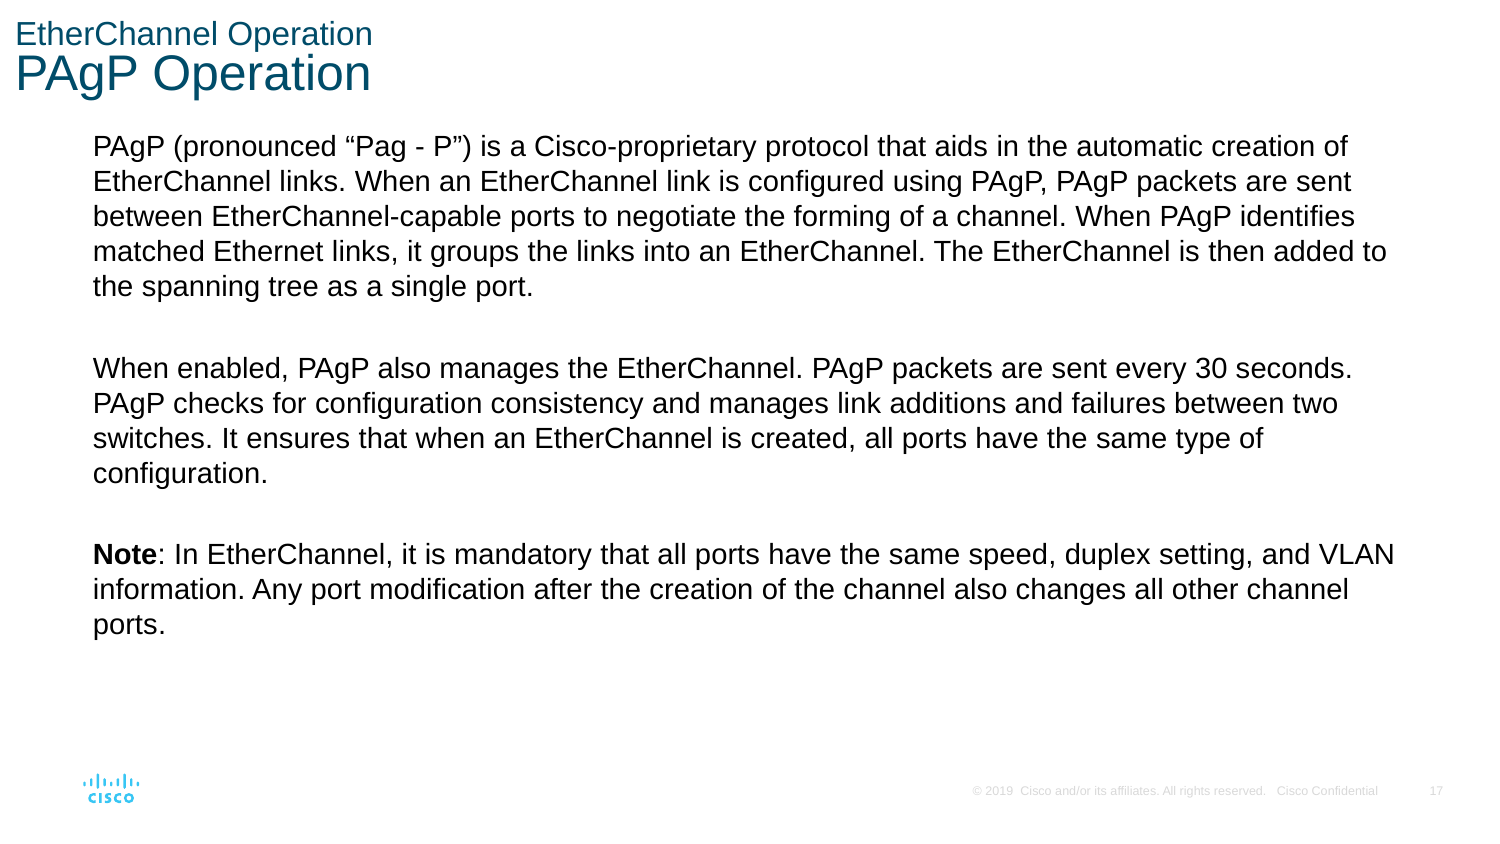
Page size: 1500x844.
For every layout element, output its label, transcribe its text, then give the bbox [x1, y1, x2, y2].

list PAgP (pronounced “Pag - P”) is a Cisco-proprietary protocol that aids in the automatic creation of EtherChannel links. When an EtherChannel link is configured using PAgP, PAgP packets are sent between EtherChannel-capable ports to negotiate the forming of a channel. When PAgP identifies matched Ethernet links, it groups the links into an EtherChannel. The EtherChannel is then added to the spanning tree as a single port. When enabled, PAgP also manages the EtherChannel. PAgP packets are sent every 30 seconds. PAgP checks for configuration consistency and manages link additions and failures between two switches. It ensures that when an EtherChannel is created, all ports have the same type of configuration. Note: In EtherChannel, it is mandatory that all ports have the same speed, duplex setting, and VLAN information. Any port modification after the creation of the channel also changes all other channel ports. [77, 120, 1437, 726]
title EtherChannel Operation PAgP Operation [0, 0, 1369, 121]
